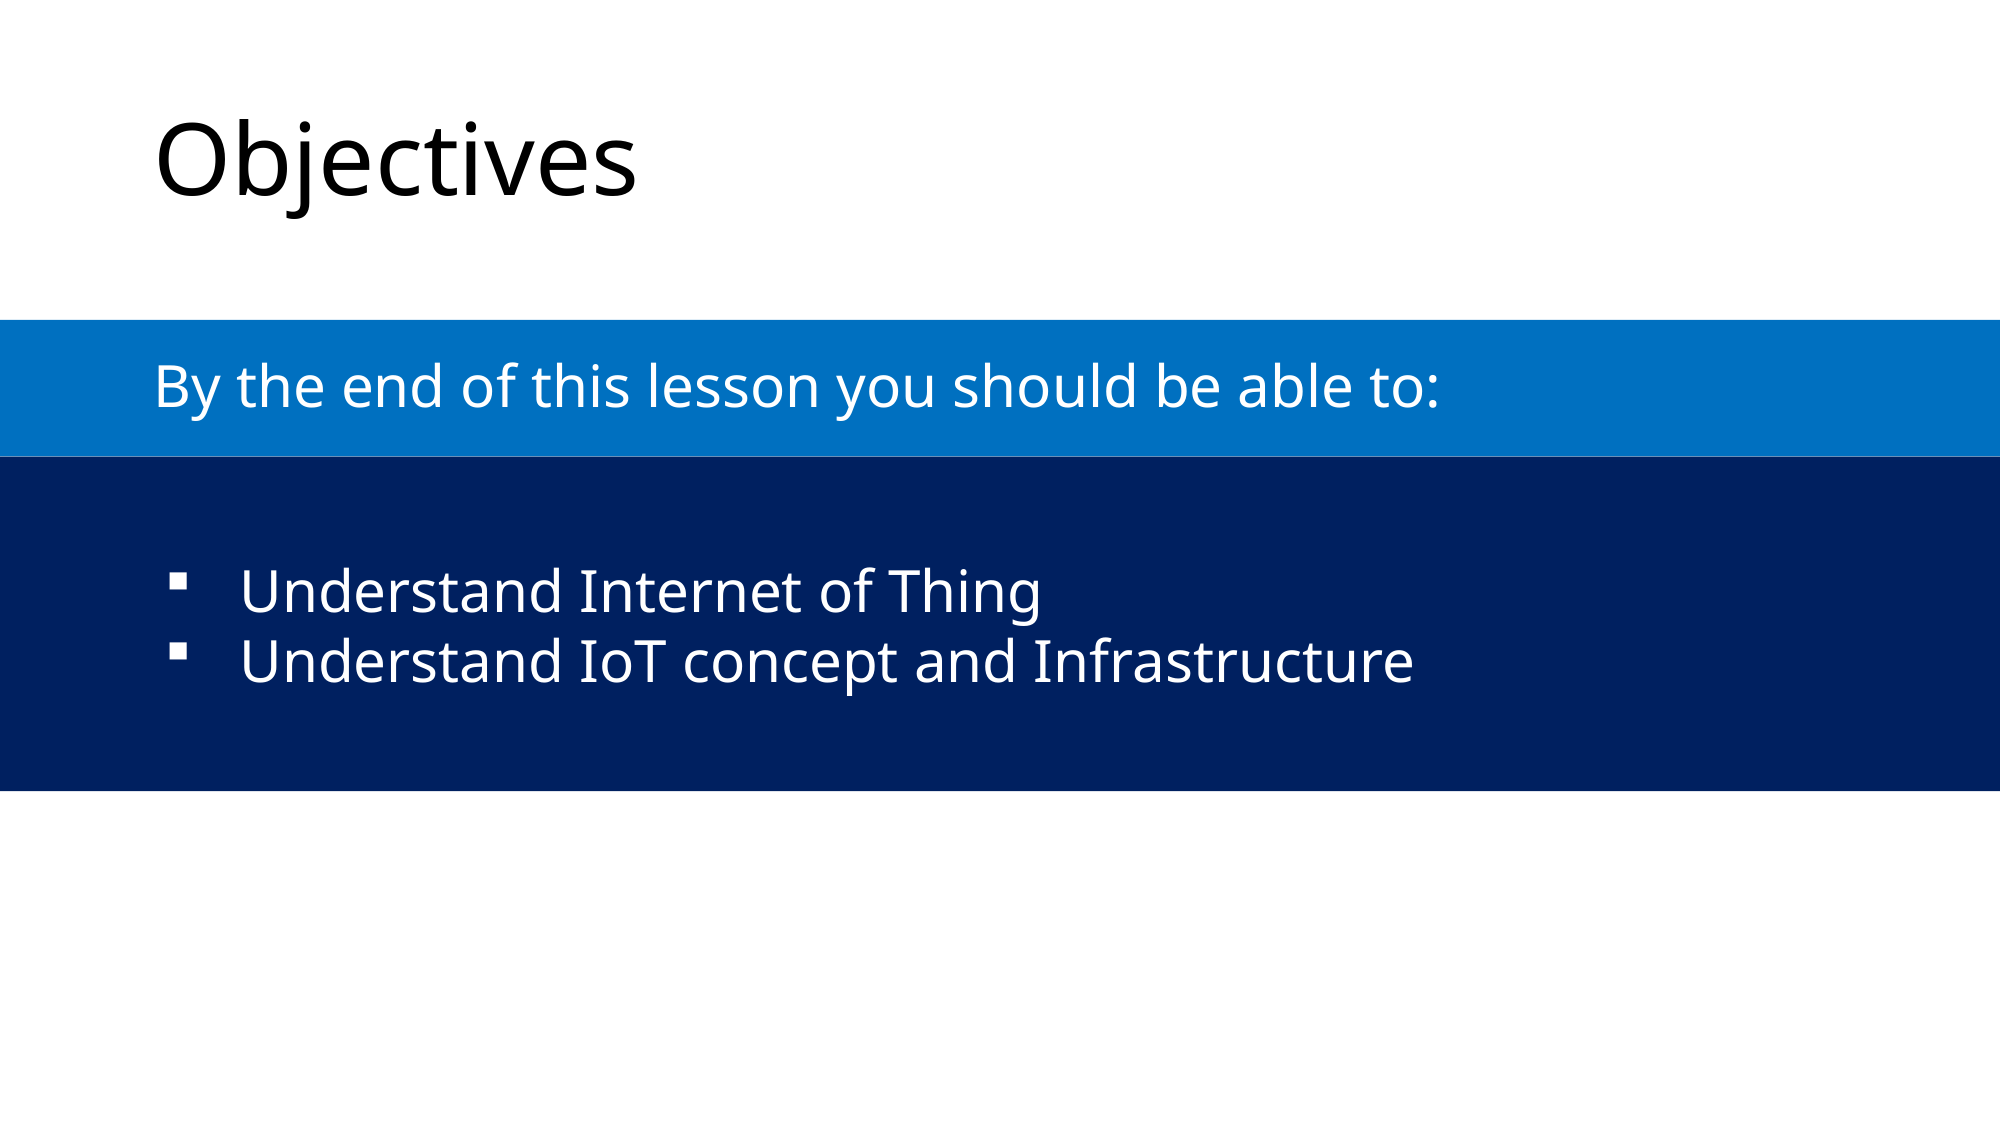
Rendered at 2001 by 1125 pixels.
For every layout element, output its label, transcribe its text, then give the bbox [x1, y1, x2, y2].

text_box Objectives [138, 88, 951, 223]
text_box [0, 319, 2000, 792]
